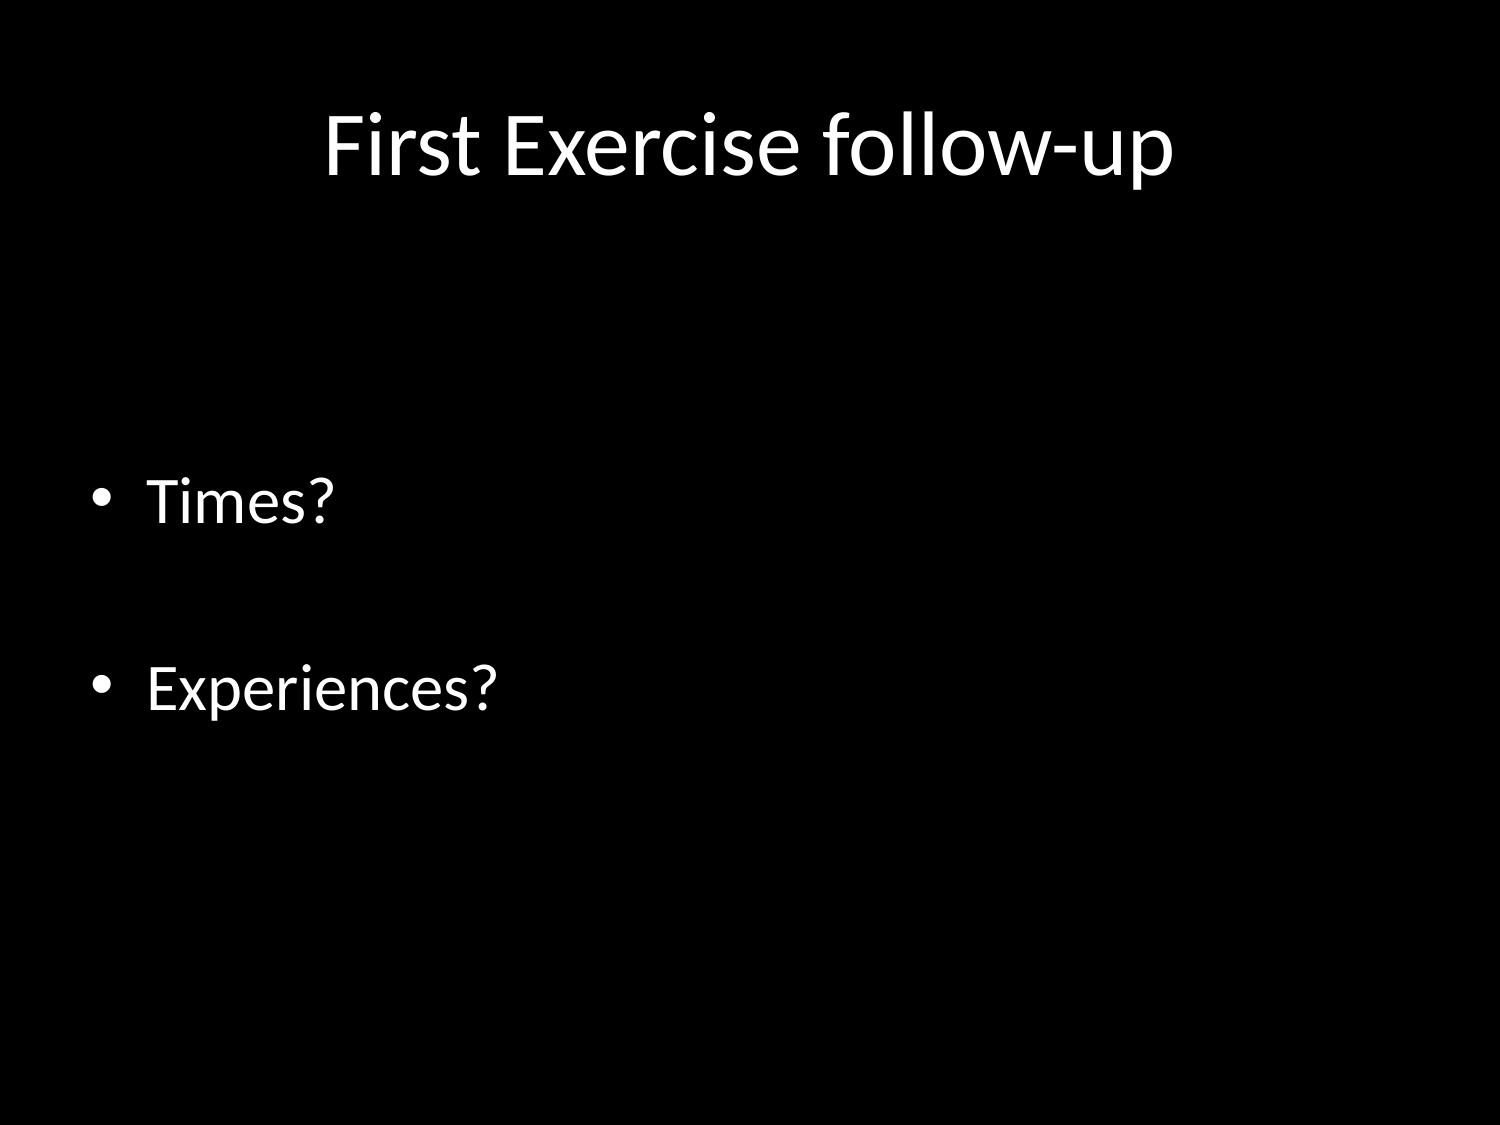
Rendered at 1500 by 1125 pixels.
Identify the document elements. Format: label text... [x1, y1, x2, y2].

list Times? Experiences? [75, 262, 1425, 1005]
title First Exercise follow-up [75, 45, 1425, 233]
